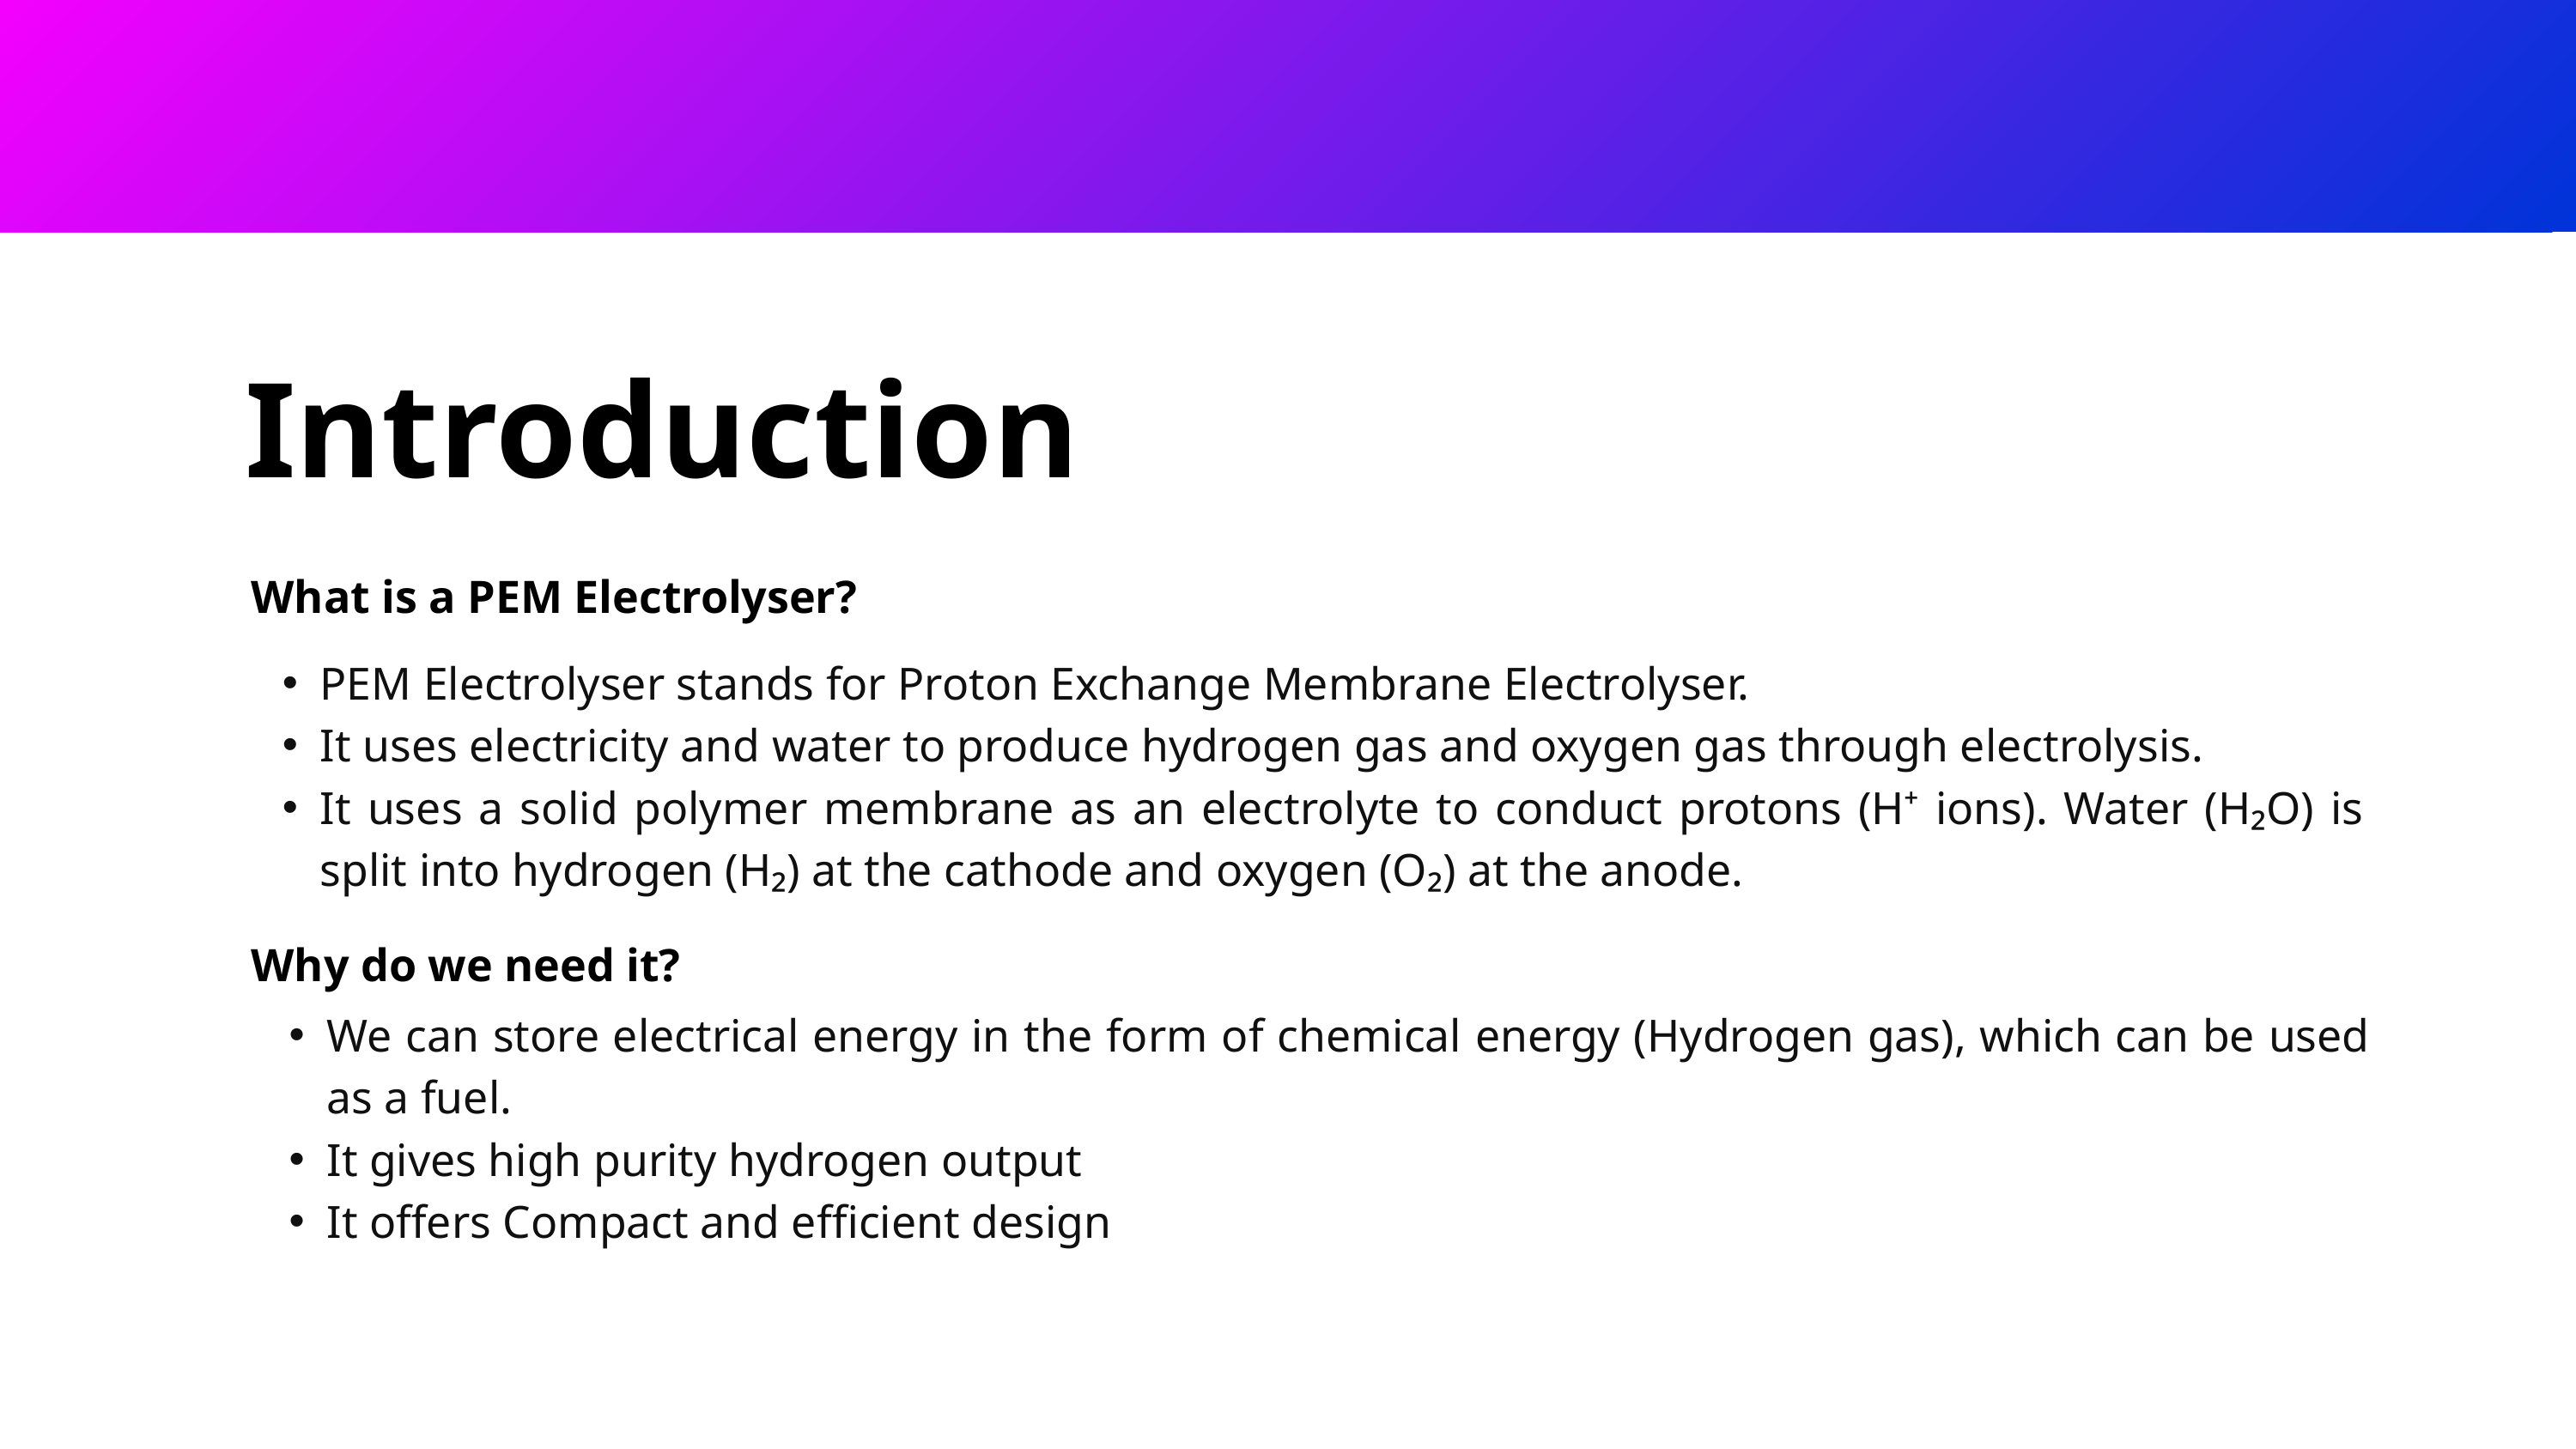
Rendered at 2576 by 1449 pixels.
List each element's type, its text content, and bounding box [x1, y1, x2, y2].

text_box We can store electrical energy in the form of chemical energy (Hydrogen gas), which can be used as a fuel. It gives high purity hydrogen output It offers Compact and efficient design [251, 998, 2372, 1372]
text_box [0, 0, 2576, 233]
text_box Why do we need it? [251, 928, 887, 991]
text_box What is a PEM Electrolyser? [251, 560, 967, 623]
text_box Introduction [244, 320, 1428, 505]
text_box PEM Electrolyser stands for Proton Exchange Membrane Electrolyser. It uses electricity and water to produce hydrogen gas and oxygen gas through electrolysis. It uses a solid polymer membrane as an electrolyte to conduct protons (H⁺ ions). Water (H₂O) is split into hydrogen (H₂) at the cathode and oxygen (O₂) at the anode. [245, 646, 2366, 1144]
